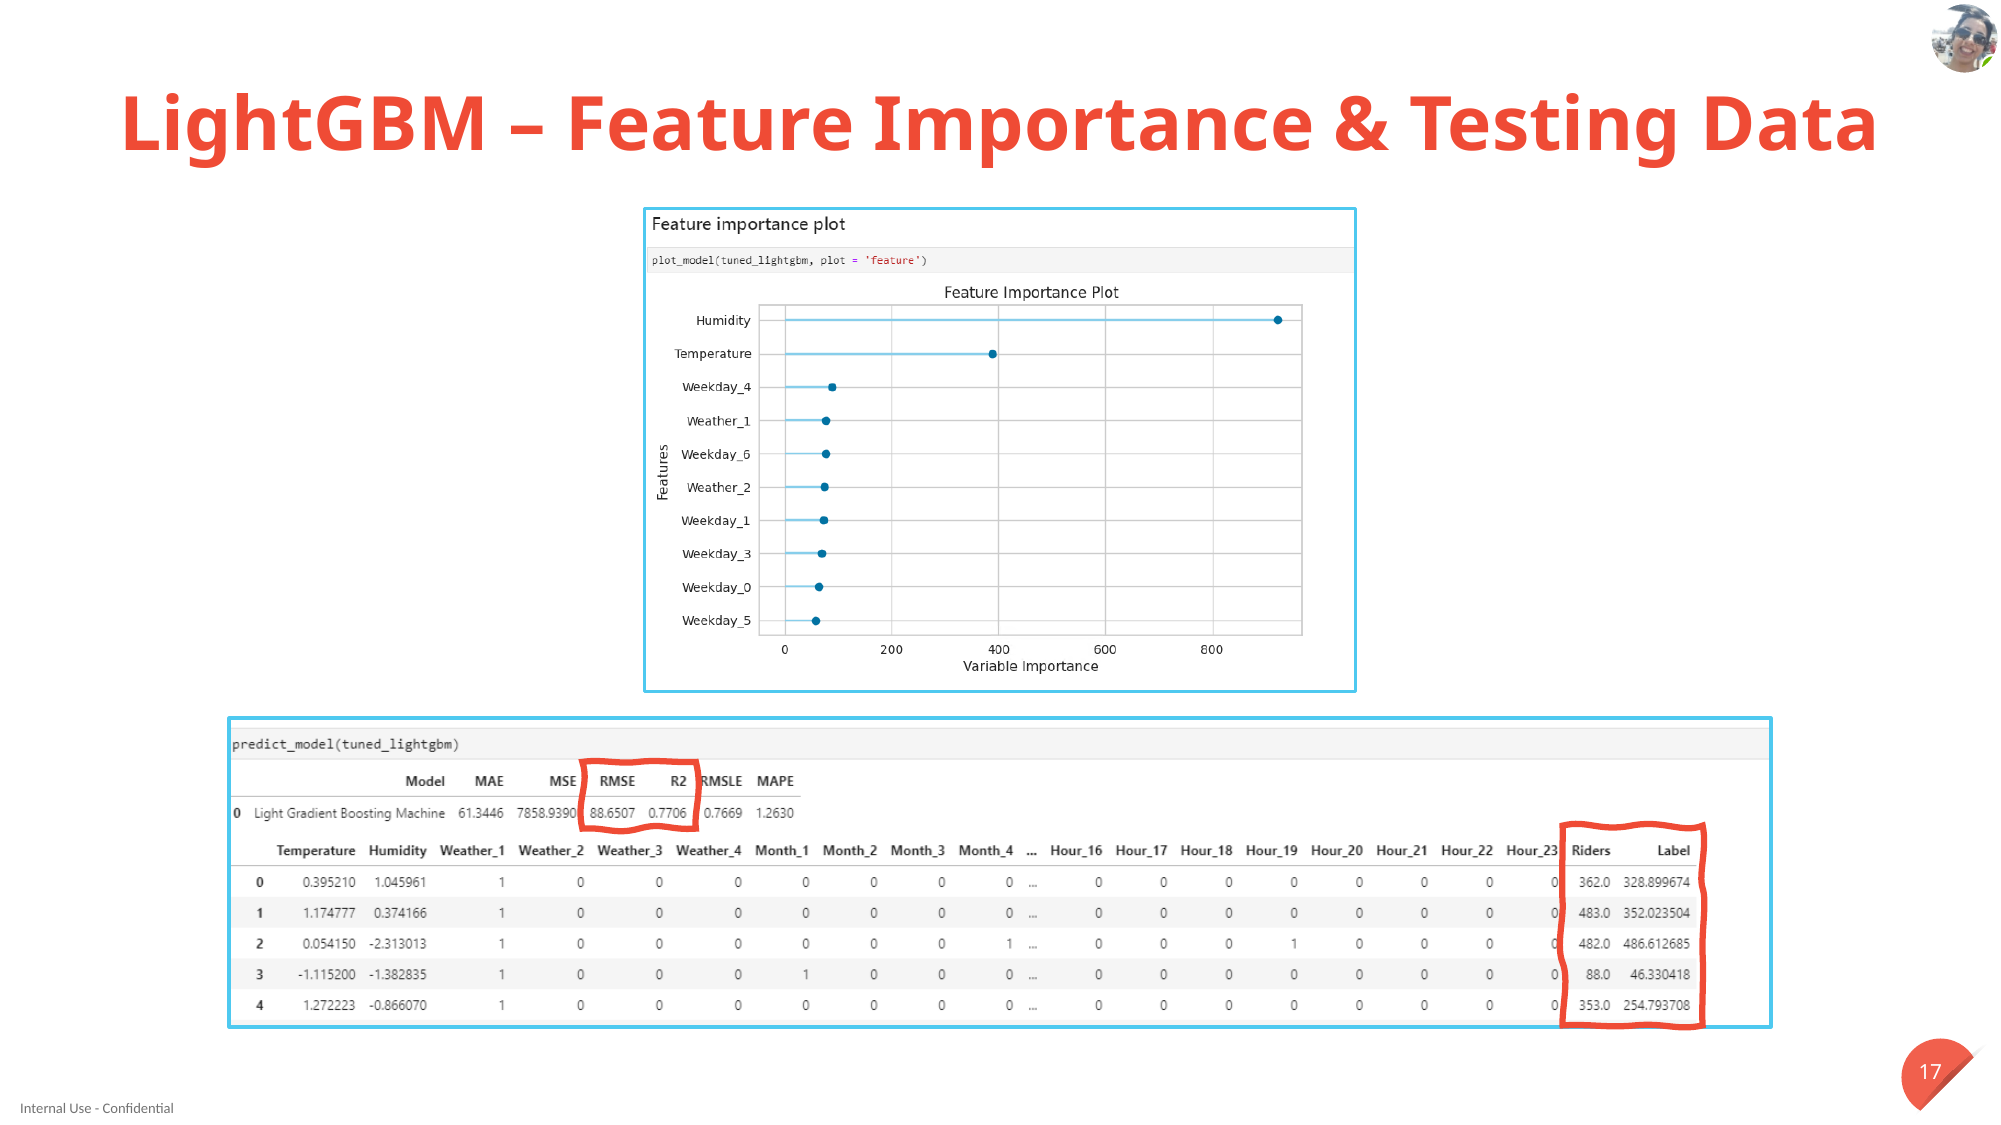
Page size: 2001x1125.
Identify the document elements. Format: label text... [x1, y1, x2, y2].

slide_number 17 [1899, 1042, 1961, 1103]
picture [646, 210, 1354, 690]
picture [230, 719, 1770, 1026]
title LightGBM – Feature Importance & Testing Data [92, 59, 1908, 193]
picture [1929, 1, 2000, 75]
